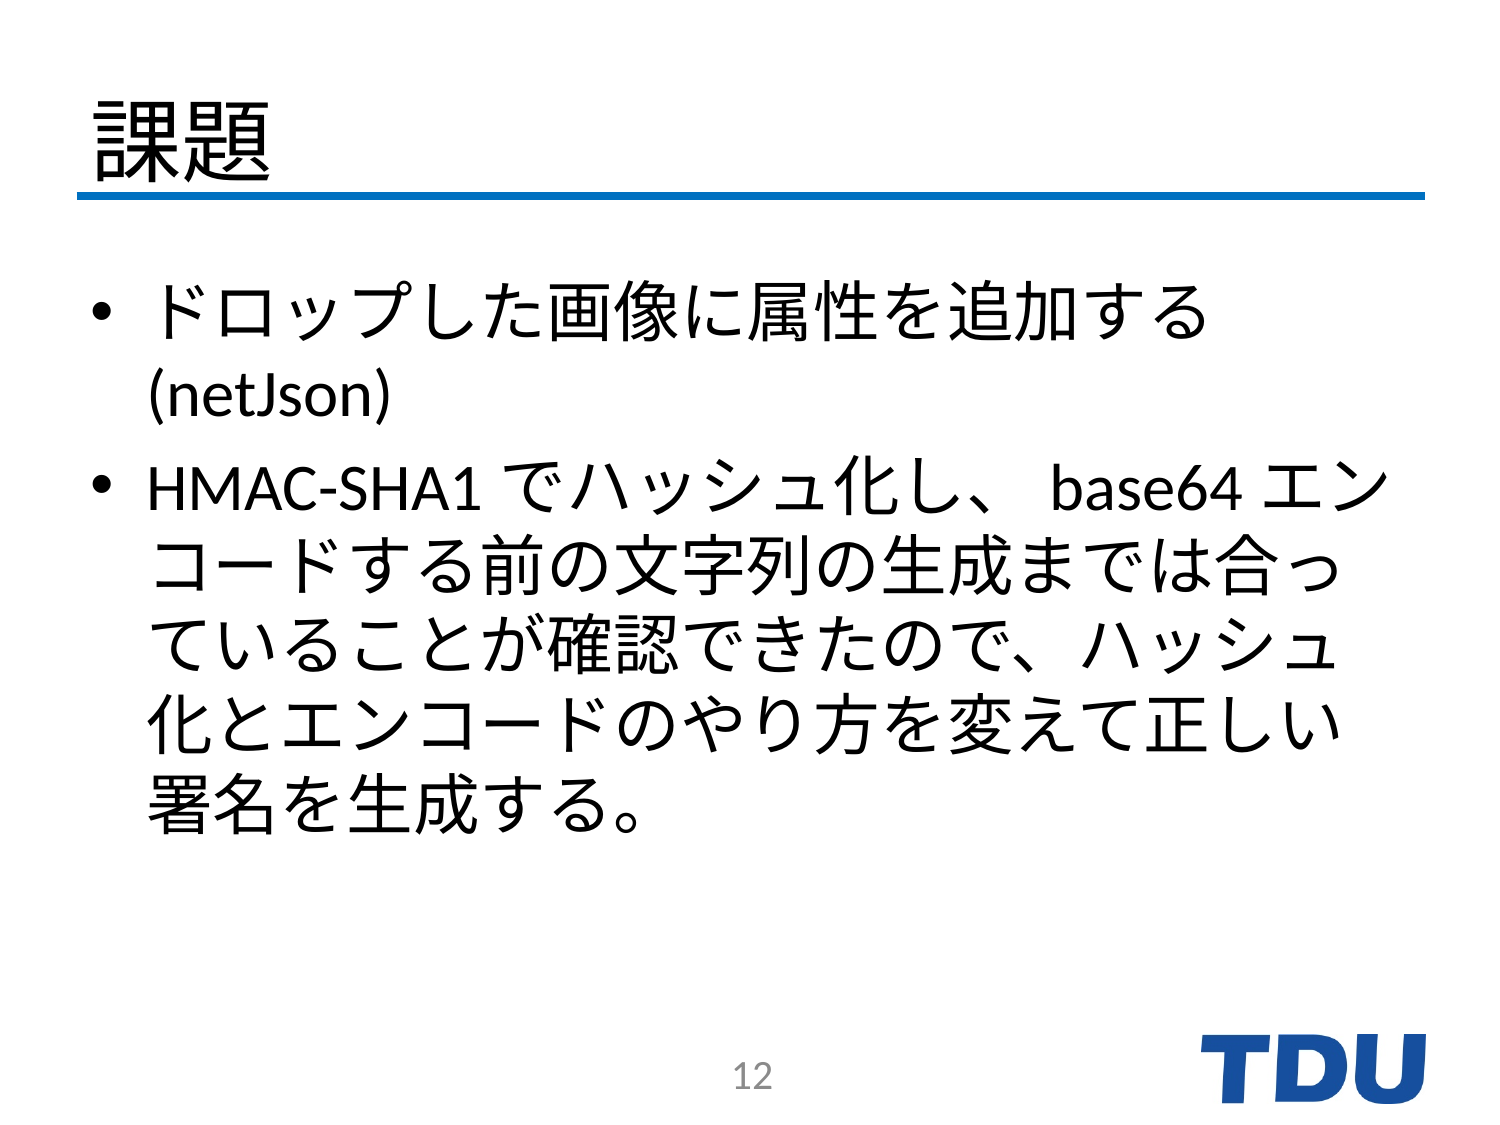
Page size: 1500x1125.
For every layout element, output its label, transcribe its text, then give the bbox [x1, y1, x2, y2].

slide_number 12 [577, 1042, 928, 1103]
picture [1201, 1034, 1426, 1104]
title 課題 [75, 45, 1425, 233]
list ドロップした画像に属性を追加する(netJson) HMAC-SHA1でハッシュ化し、base64エンコードする前の文字列の生成までは合っていることが確認できたので、ハッシュ化とエンコードのやり方を変えて正しい署名を生成する。 [75, 262, 1425, 1005]
